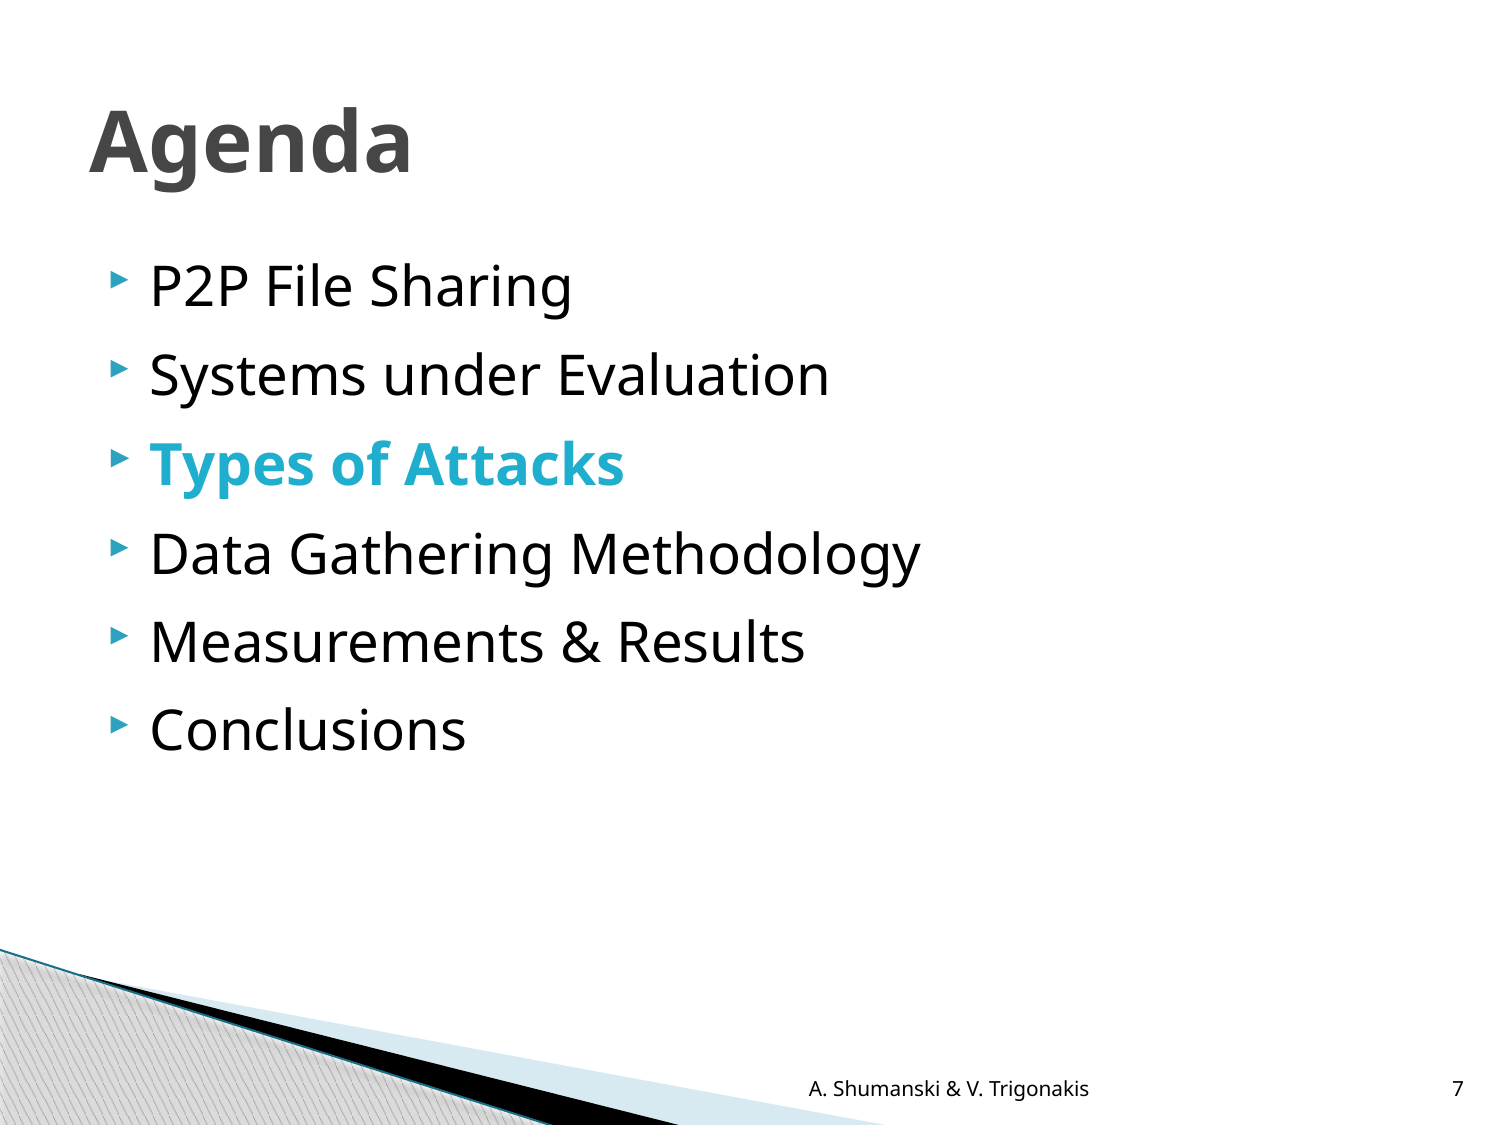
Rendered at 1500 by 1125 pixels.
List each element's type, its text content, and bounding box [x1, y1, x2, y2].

footer A. Shumanski & V. Trigonakis [718, 1051, 1105, 1112]
slide_number 7 [1418, 1051, 1479, 1112]
title Agenda [75, 45, 1425, 233]
list P2P File Sharing Systems under Evaluation Types of Attacks Data Gathering Methodology Measurements & Results Conclusions [75, 243, 1425, 986]
